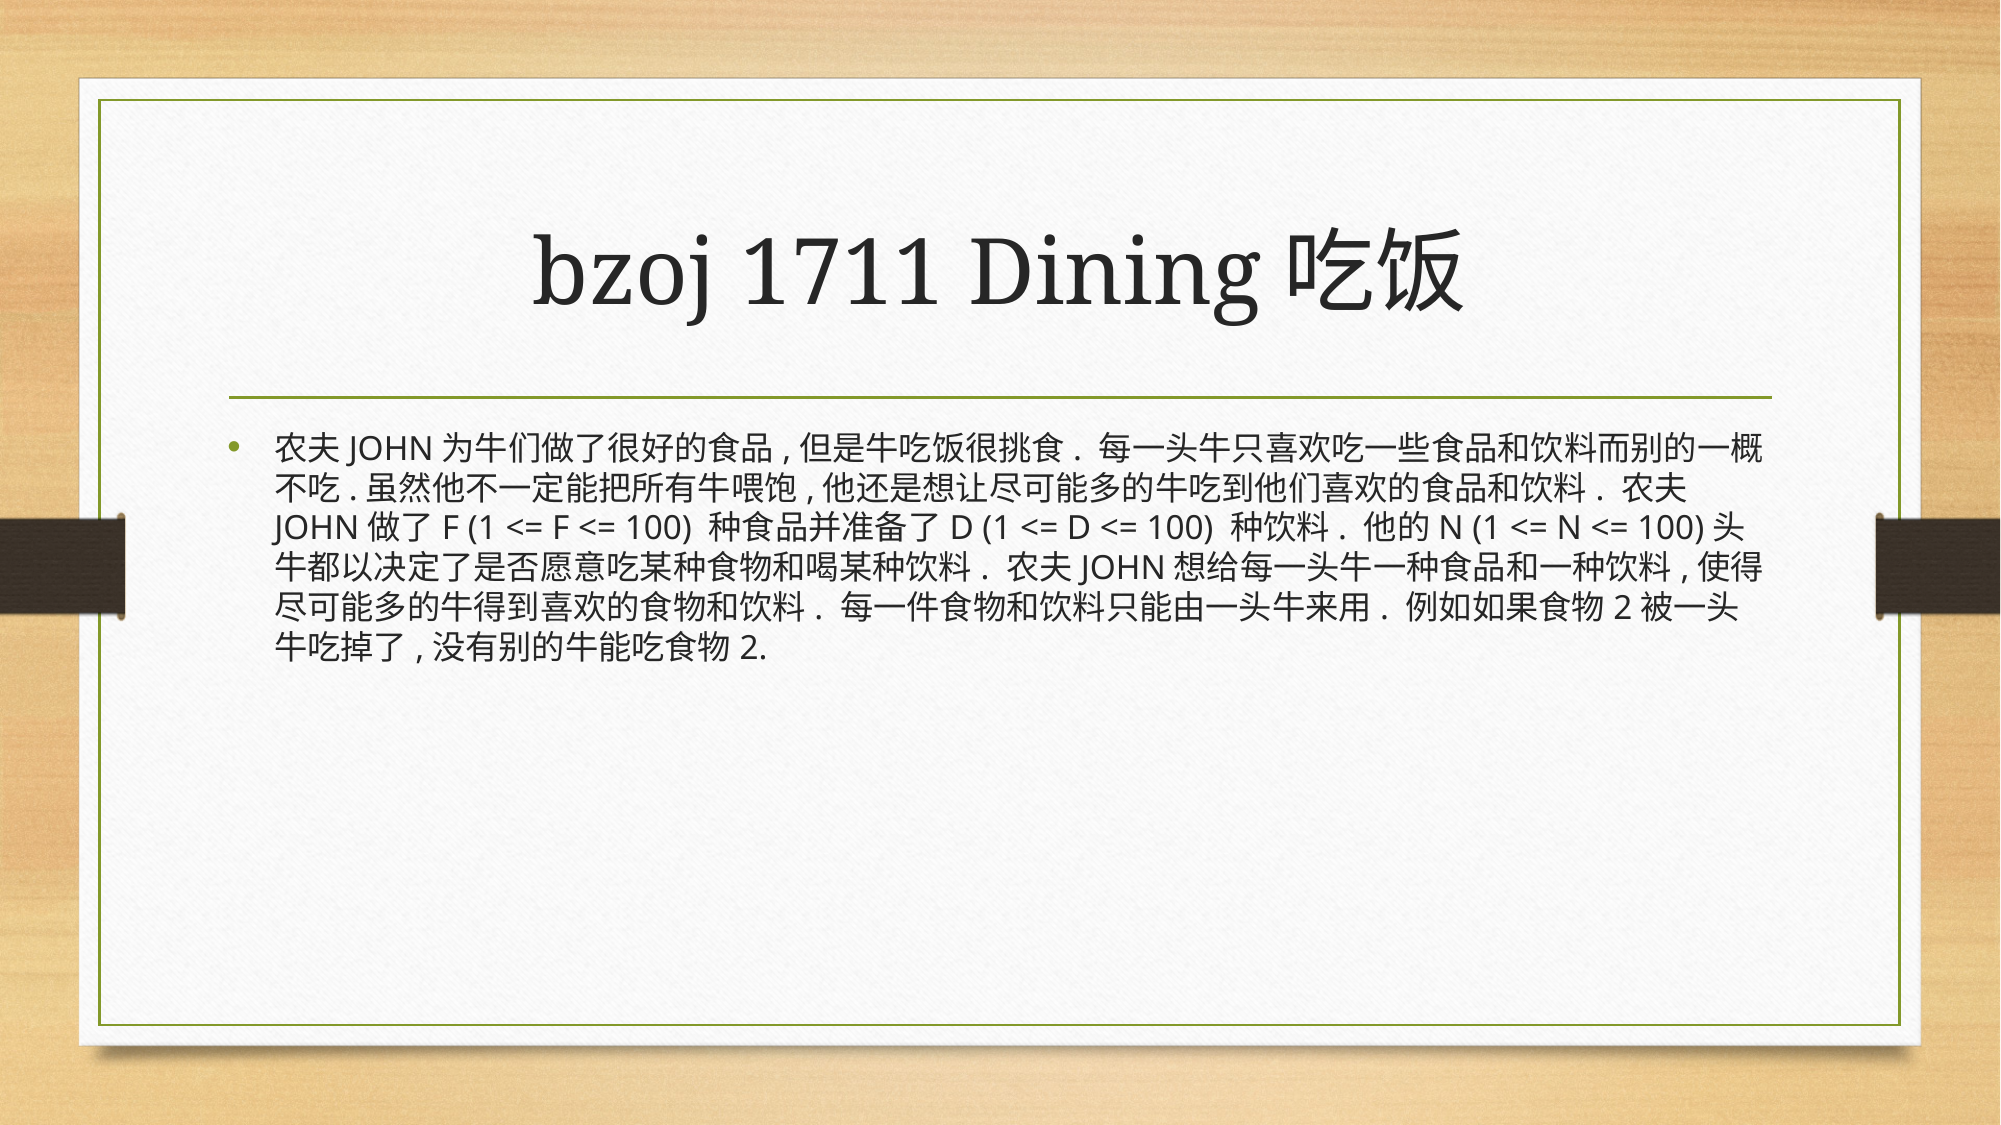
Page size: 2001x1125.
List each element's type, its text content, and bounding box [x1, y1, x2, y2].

picture [0, 0, 2001, 1125]
list 农夫JOHN为牛们做了很好的食品,但是牛吃饭很挑食. 每一头牛只喜欢吃一些食品和饮料而别的一概不吃.虽然他不一定能把所有牛喂饱,他还是想让尽可能多的牛吃到他们喜欢的食品和饮料. 农夫JOHN做了F (1 <= F <= 100) 种食品并准备了D (1 <= D <= 100) 种饮料. 他的N (1 <= N <= 100)头牛都以决定了是否愿意吃某种食物和喝某种饮料. 农夫JOHN想给每一头牛一种食品和一种饮料,使得尽可能多的牛得到喜欢的食物和饮料. 每一件食物和饮料只能由一头牛来用. 例如如果食物2被一头牛吃掉了,没有别的牛能吃食物2. [212, 419, 1788, 964]
title bzoj 1711 Dining吃饭 [212, 161, 1788, 375]
